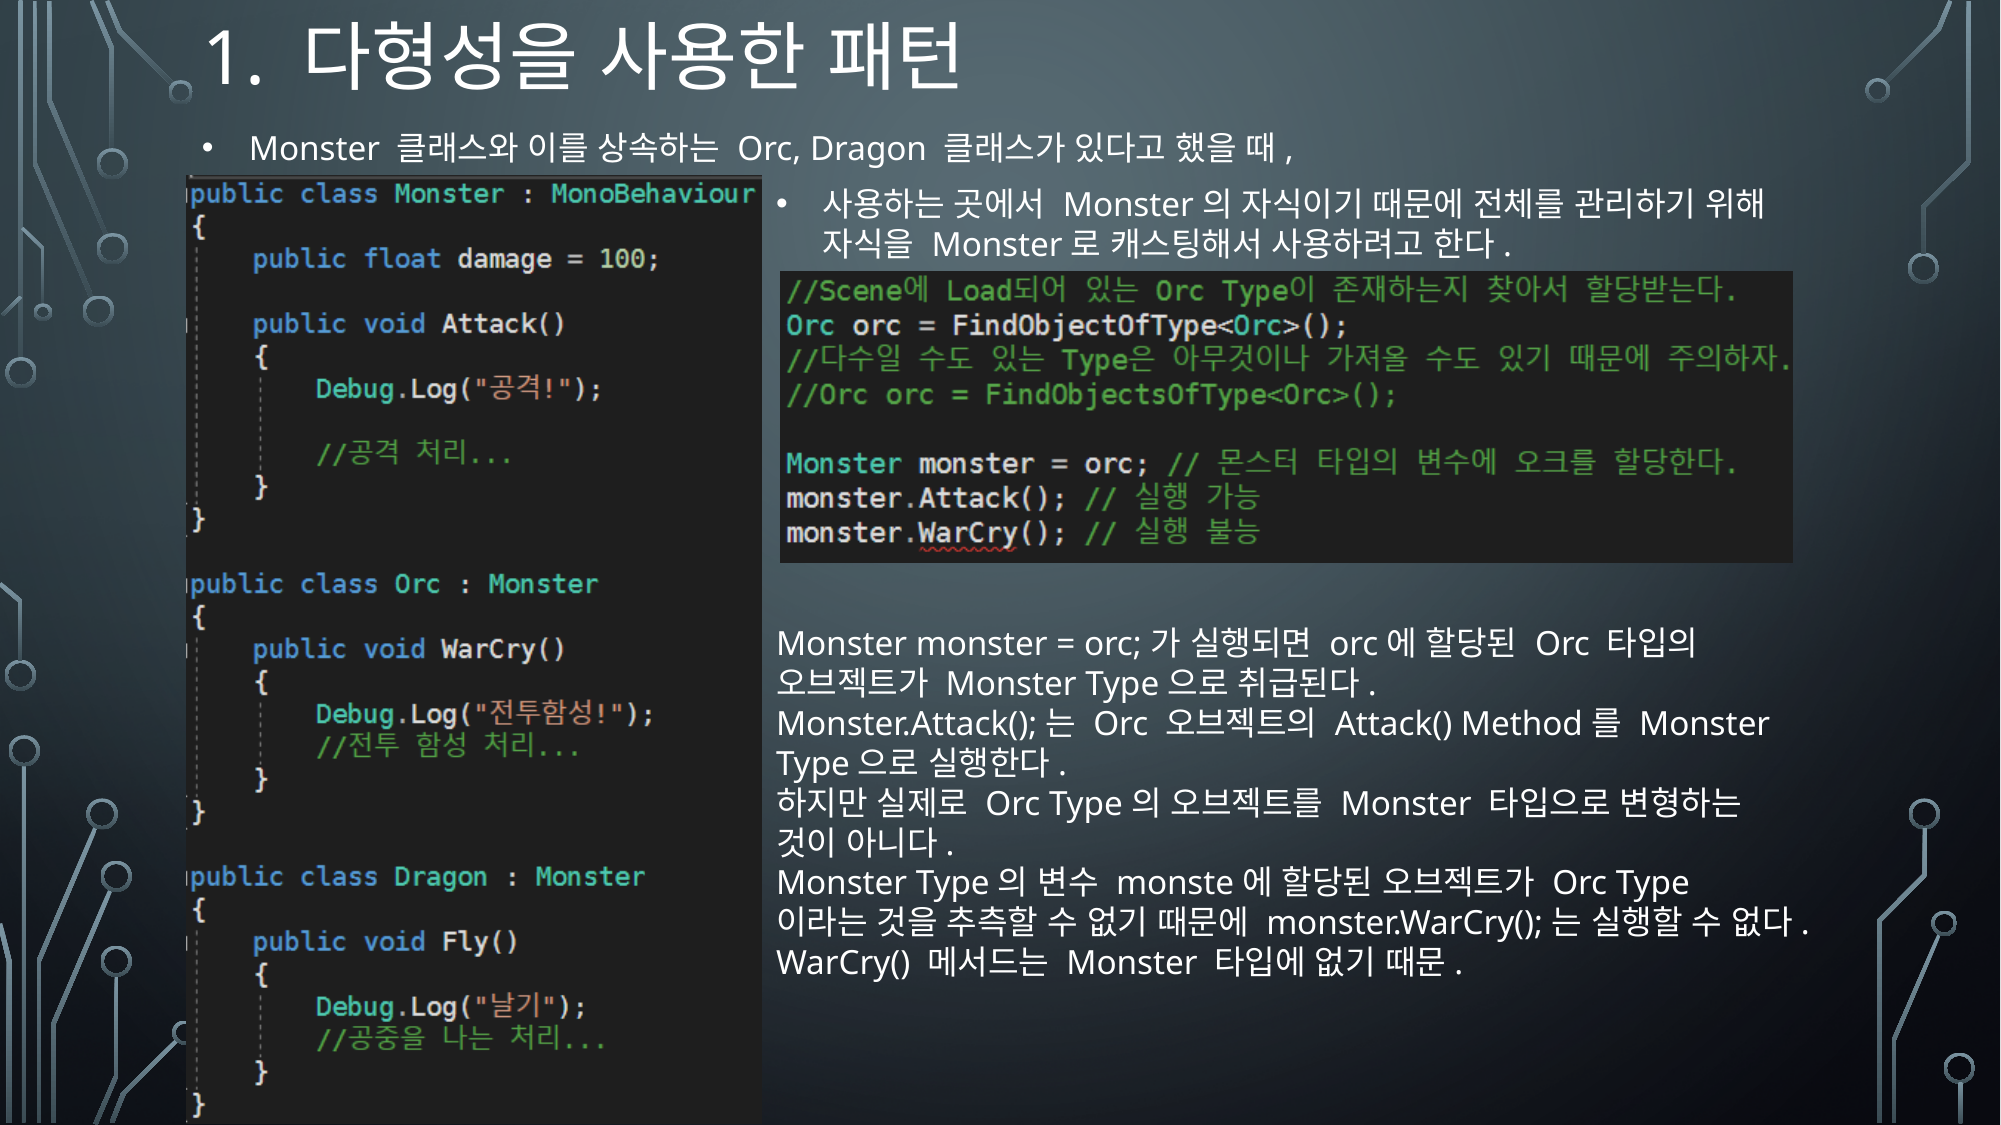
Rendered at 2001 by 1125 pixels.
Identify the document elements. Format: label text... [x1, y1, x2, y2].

text_box 사용하는 곳에서 Monster의 자식이기 때문에 전체를 관리하기 위해 자식을 Monster로 캐스팅해서 사용하려고 한다. Monster monster = orc;가 실행되면 orc에 할당된 Orc 타입의 오브젝트가 Monster Type으로 취급된다. Monster.Attack();는 Orc 오브젝트의 Attack() Method를 Monster Type으로 실행한다. 하지만 실제로 Orc Type의 오브젝트를 Monster 타입으로 변형하는 것이 아니다. Monster Type의 변수 monste에 할당된 오브젝트가 Orc Type 이라는 것을 추측할 수 없기 때문에 monster.WarCry();는 실행할 수 없다. WarCry() 메서드는 Monster 타입에 없기 때문. [762, 175, 1812, 989]
picture [779, 271, 1794, 563]
text_box Monster 클래스와 이를 상속하는 Orc, Dragon 클래스가 있다고 했을 때, [187, 120, 1812, 175]
title 1. 다형성을 사용한 패턴 [187, 0, 1813, 121]
picture [186, 175, 762, 1125]
